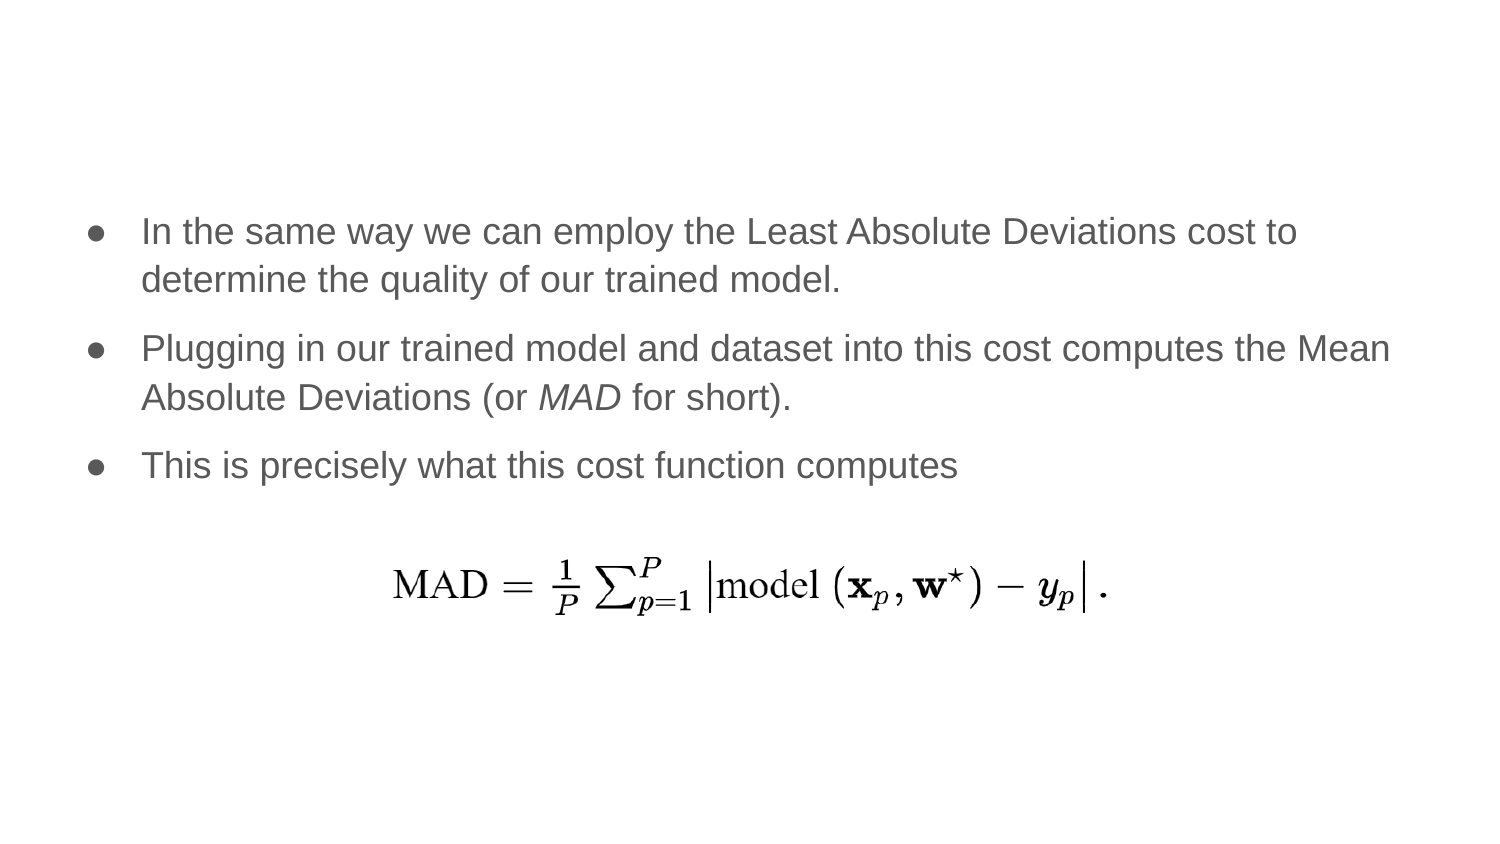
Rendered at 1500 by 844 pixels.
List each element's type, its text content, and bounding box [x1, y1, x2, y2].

list In the same way we can employ the Least Absolute Deviations cost to determine the quality of our trained model. Plugging in our trained model and dataset into this cost computes the Mean Absolute Deviations (or MAD for short). This is precisely what this cost function computes [51, 189, 1449, 750]
picture [392, 550, 1108, 622]
